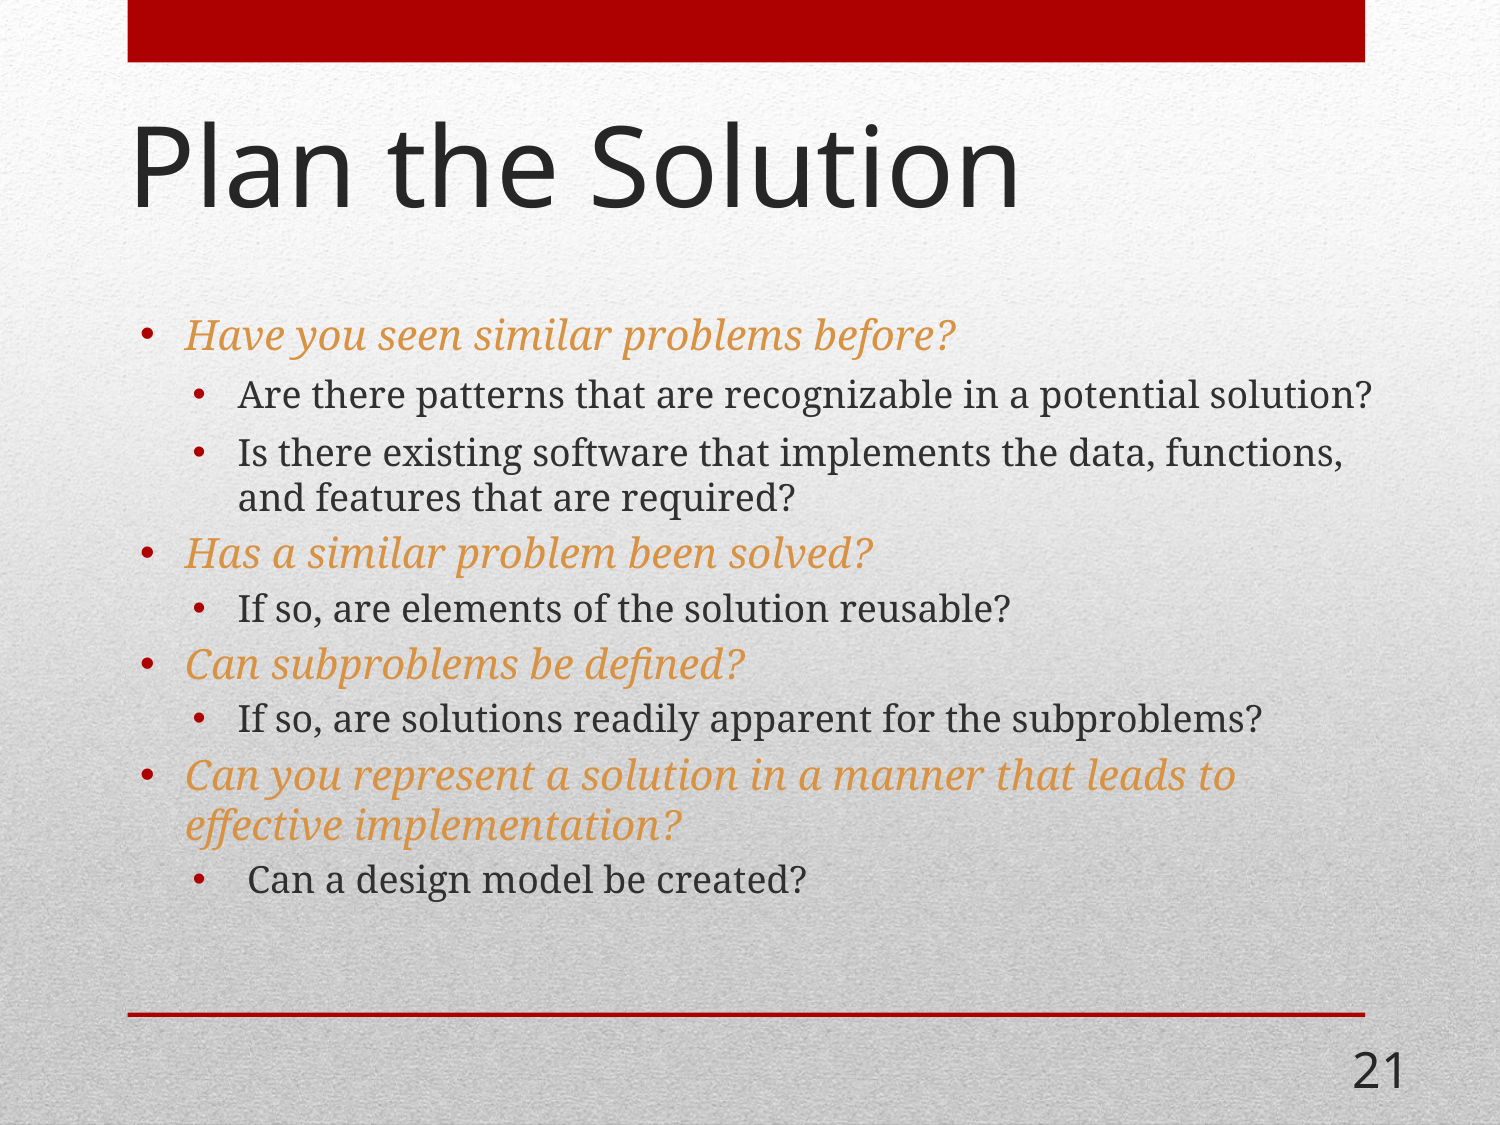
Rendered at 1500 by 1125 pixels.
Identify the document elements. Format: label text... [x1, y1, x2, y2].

text_box ‹#› [1074, 1042, 1425, 1103]
title Plan the Solution [112, 75, 1225, 238]
picture [0, 0, 1500, 1125]
list Have you seen similar problems before? Are there patterns that are recognizable in a potential solution? Is there existing software that implements the data, functions, and features that are required? Has a similar problem been solved? If so, are elements of the solution reusable? Can subproblems be defined? If so, are solutions readily apparent for the subproblems? Can you represent a solution in a manner that leads to effective implementation? Can a design model be created? [125, 312, 1413, 950]
